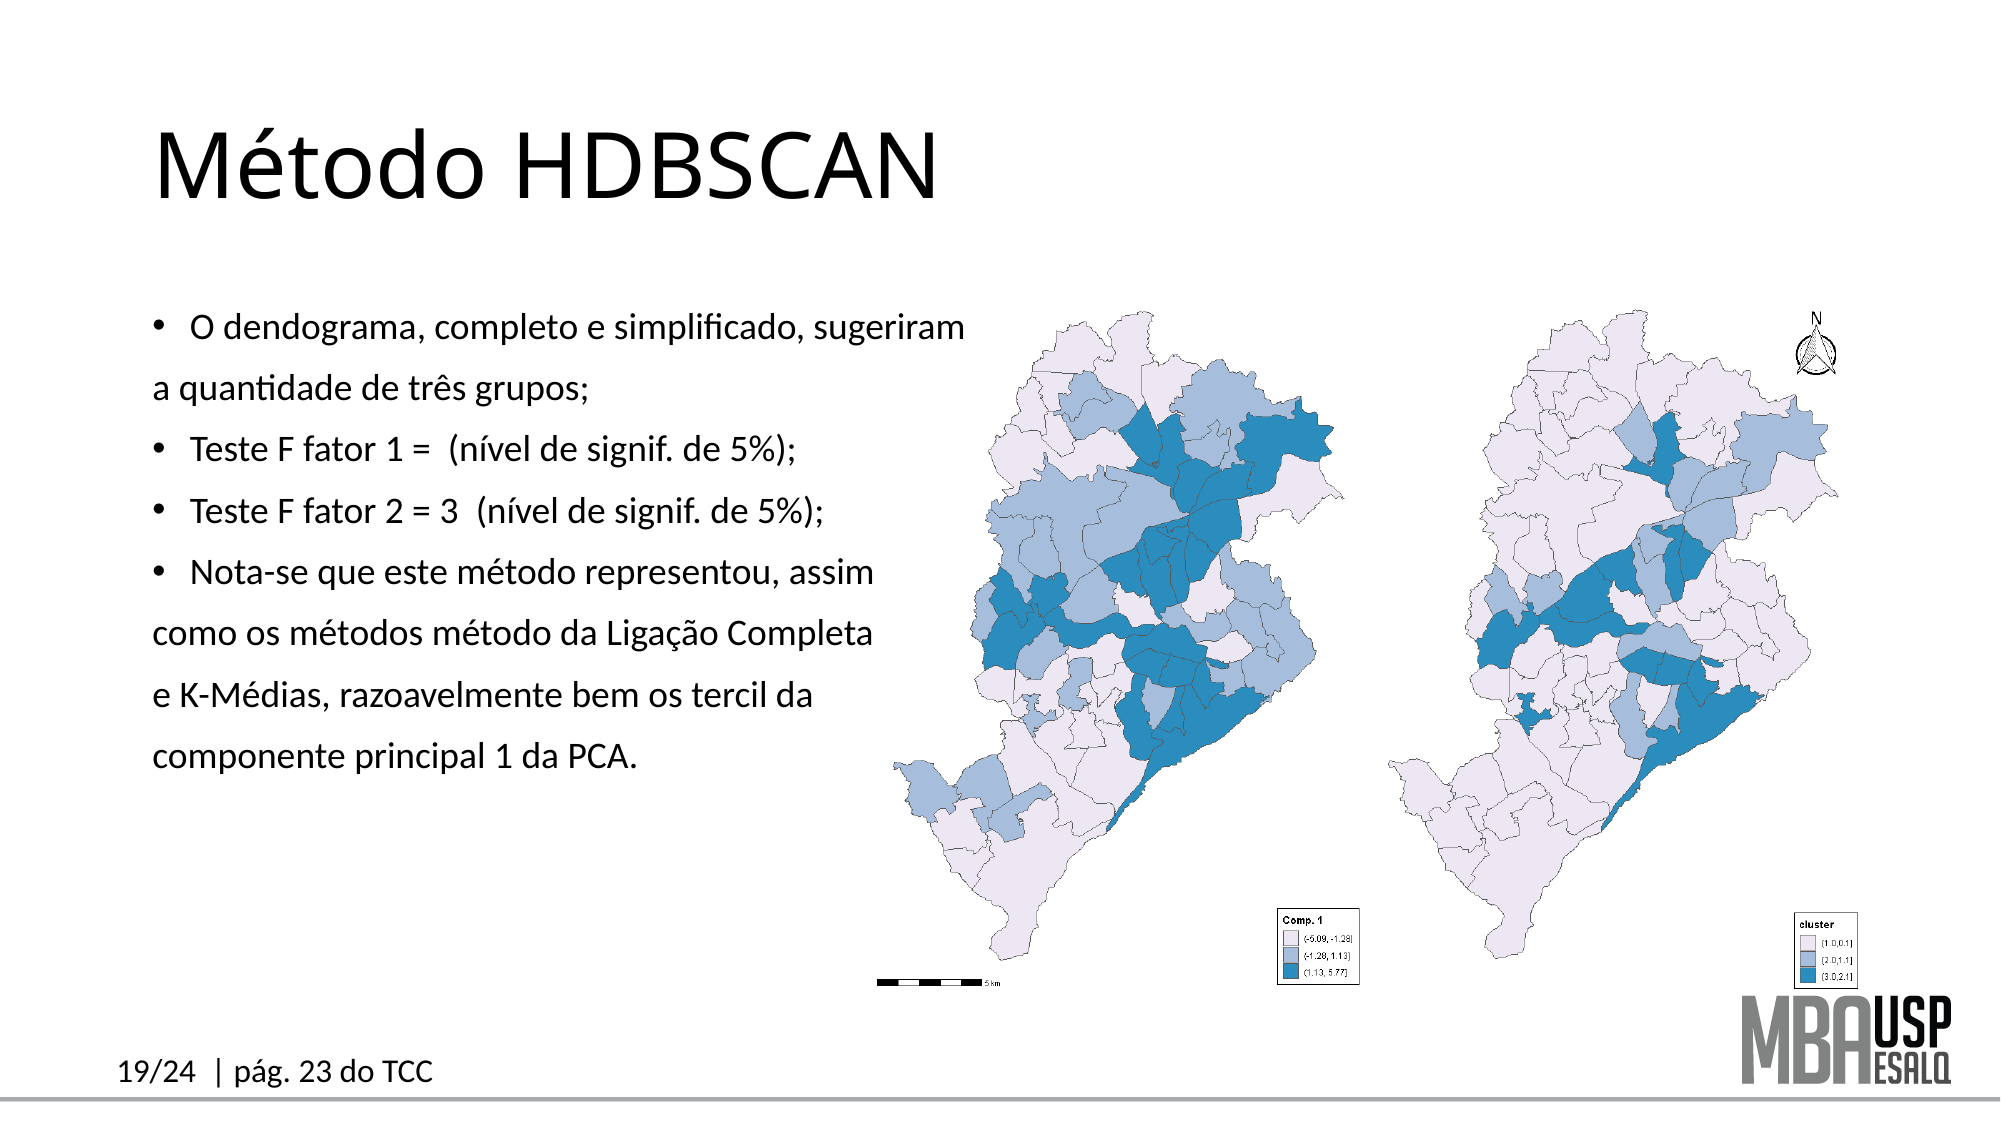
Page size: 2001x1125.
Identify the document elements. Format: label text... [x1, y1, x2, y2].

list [870, 279, 1863, 993]
text_box 19/24 | pág. 23 do TCC [101, 1041, 449, 1097]
title Método HDBSCAN [137, 59, 1863, 278]
picture [0, 0, 2001, 1125]
